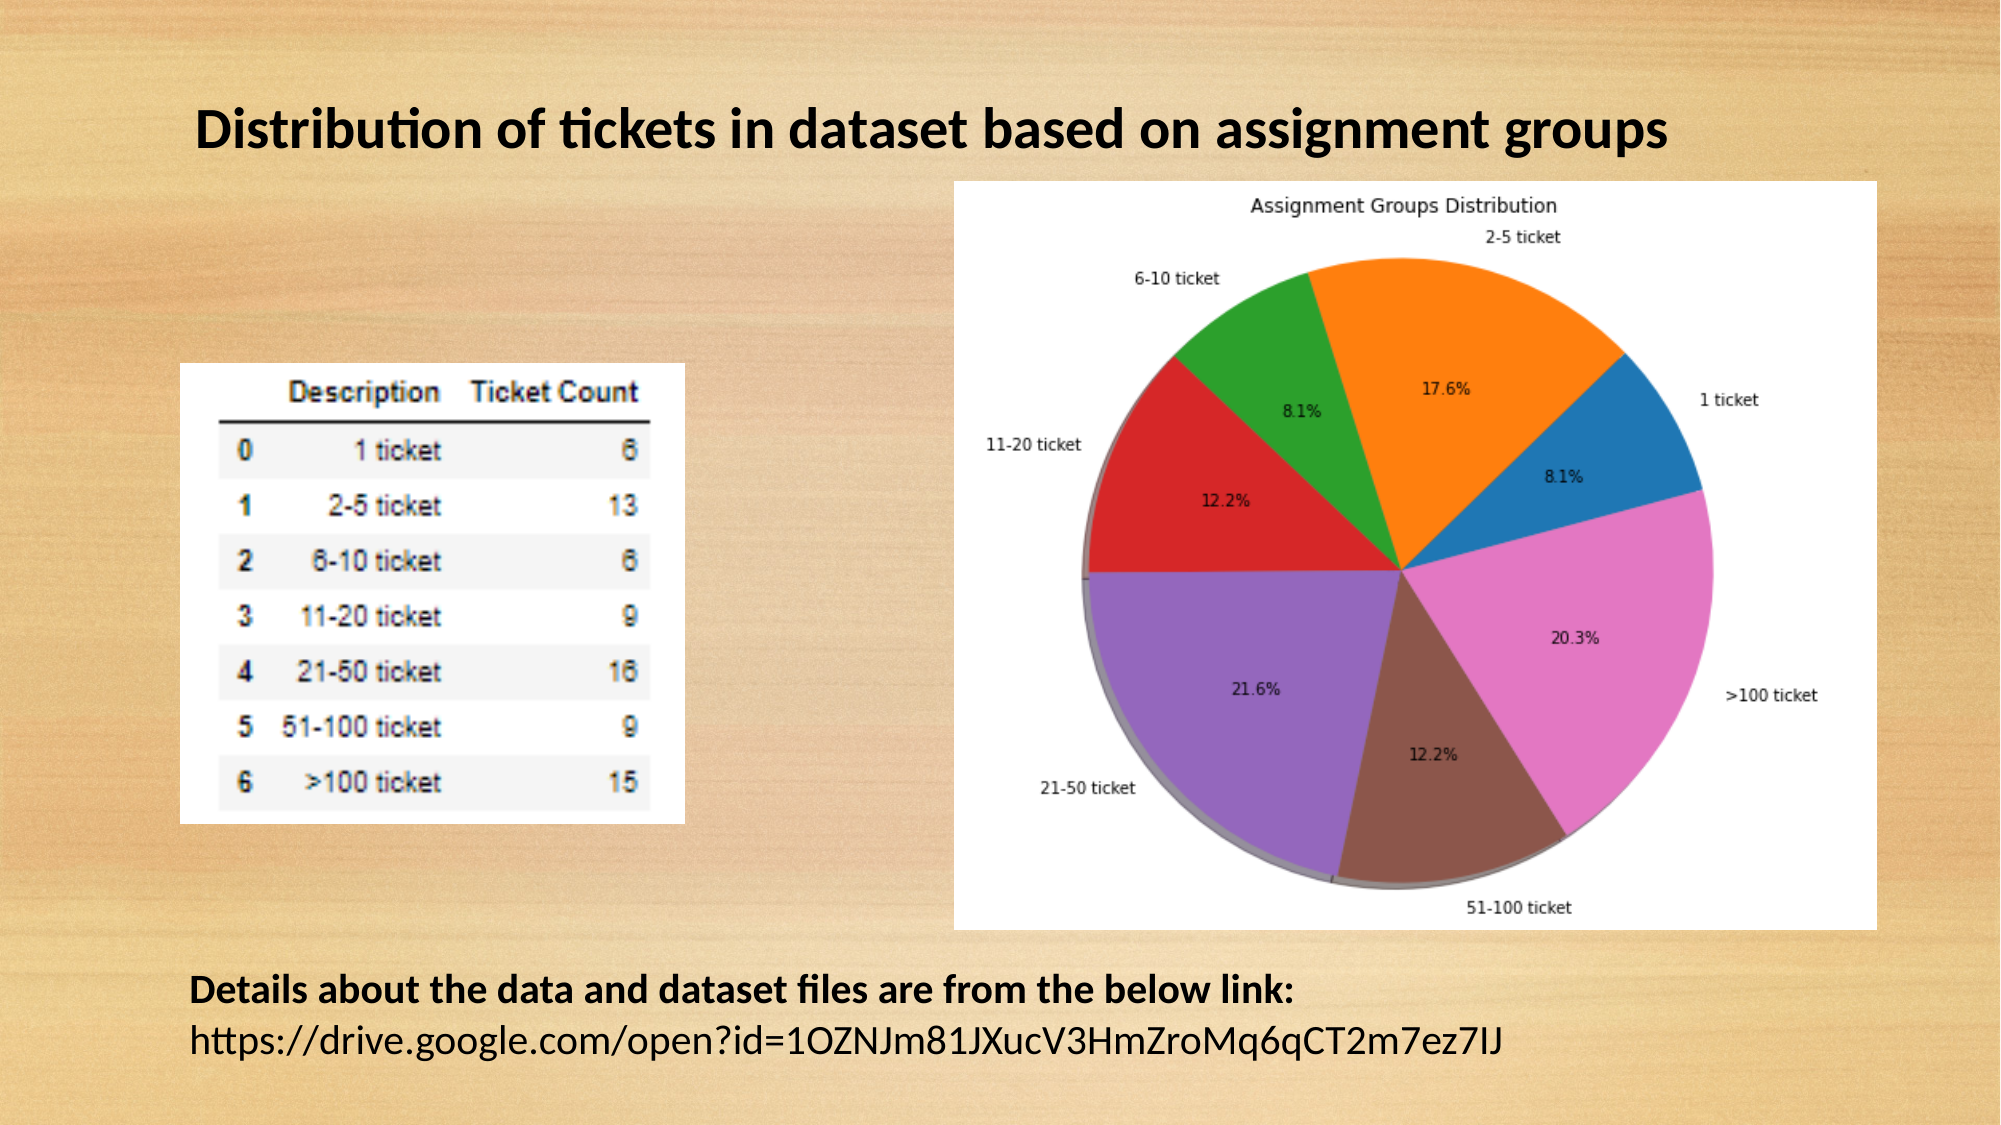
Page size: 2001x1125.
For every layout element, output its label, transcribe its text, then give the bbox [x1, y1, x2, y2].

text_box Details about the data and dataset files are from the below link: https://drive.google.com/open?id=1OZNJm81JXucV3HmZroMq6qCT2m7ez7IJ [99, 954, 1814, 1125]
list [954, 181, 1877, 930]
picture [0, 0, 2001, 1125]
text_box Distribution of tickets in dataset based on assignment groups [180, 83, 1712, 309]
